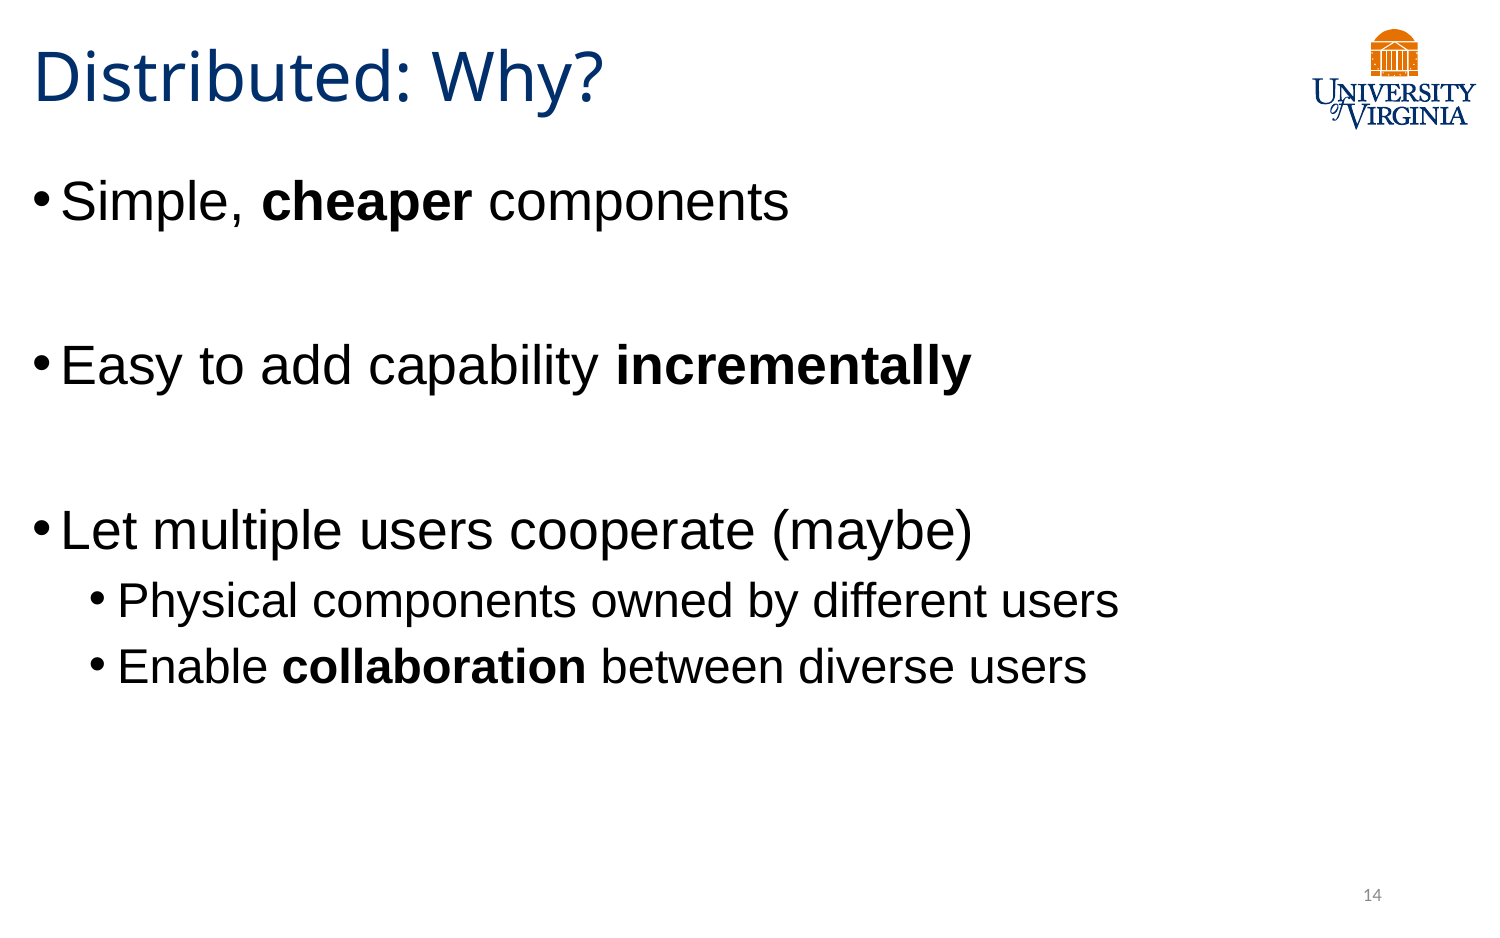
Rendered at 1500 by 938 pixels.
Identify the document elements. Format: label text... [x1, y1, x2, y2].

slide_number 14 [1059, 868, 1397, 919]
title Distributed: Why? [17, 14, 1297, 145]
list Simple, cheaper components Easy to add capability incrementally Let multiple users cooperate (maybe) Physical components owned by different users Enable collaboration between diverse users [17, 157, 1483, 845]
